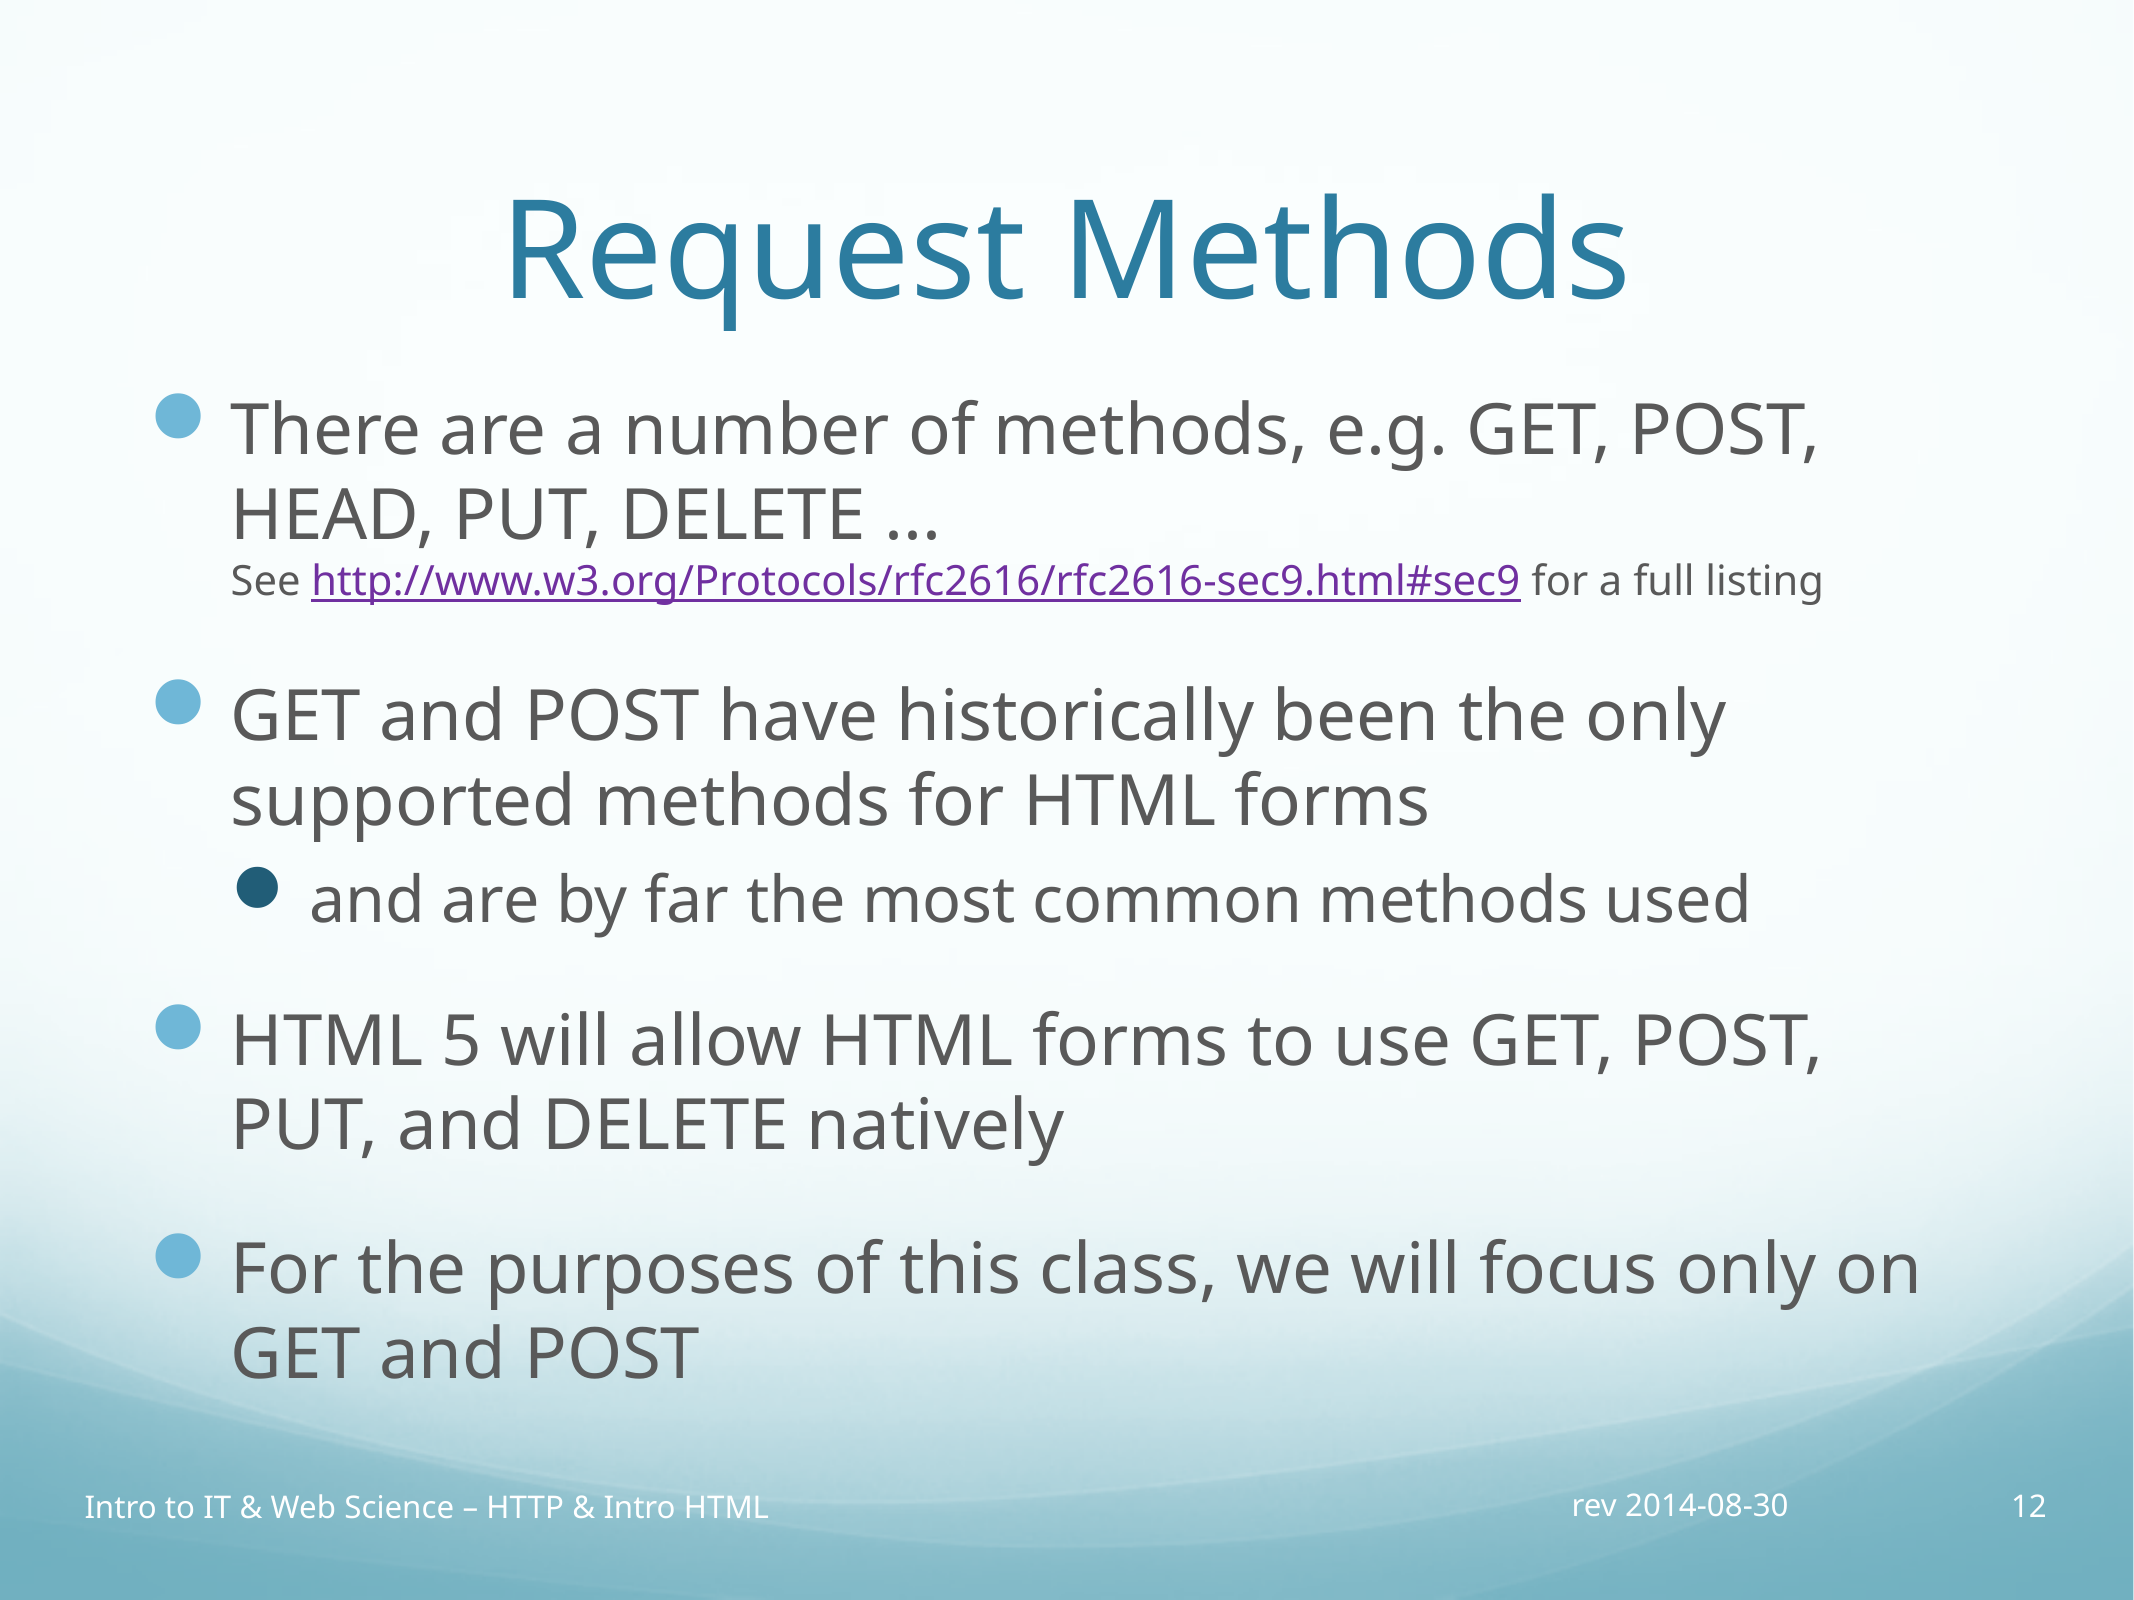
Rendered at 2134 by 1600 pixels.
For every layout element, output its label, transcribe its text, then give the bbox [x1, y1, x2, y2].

title Request Methods [127, 24, 2005, 338]
list There are a number of methods, e.g. GET, POST, HEAD, PUT, DELETE ... See http://www.w3.org/Protocols/rfc2616/rfc2616-sec9.html#sec9 for a full listing GET and POST have historically been the only supported methods for HTML forms and are by far the most common methods used HTML 5 will allow HTML forms to use GET, POST, PUT, and DELETE natively For the purposes of this class, we will focus only on GET and POST [127, 373, 2005, 1387]
